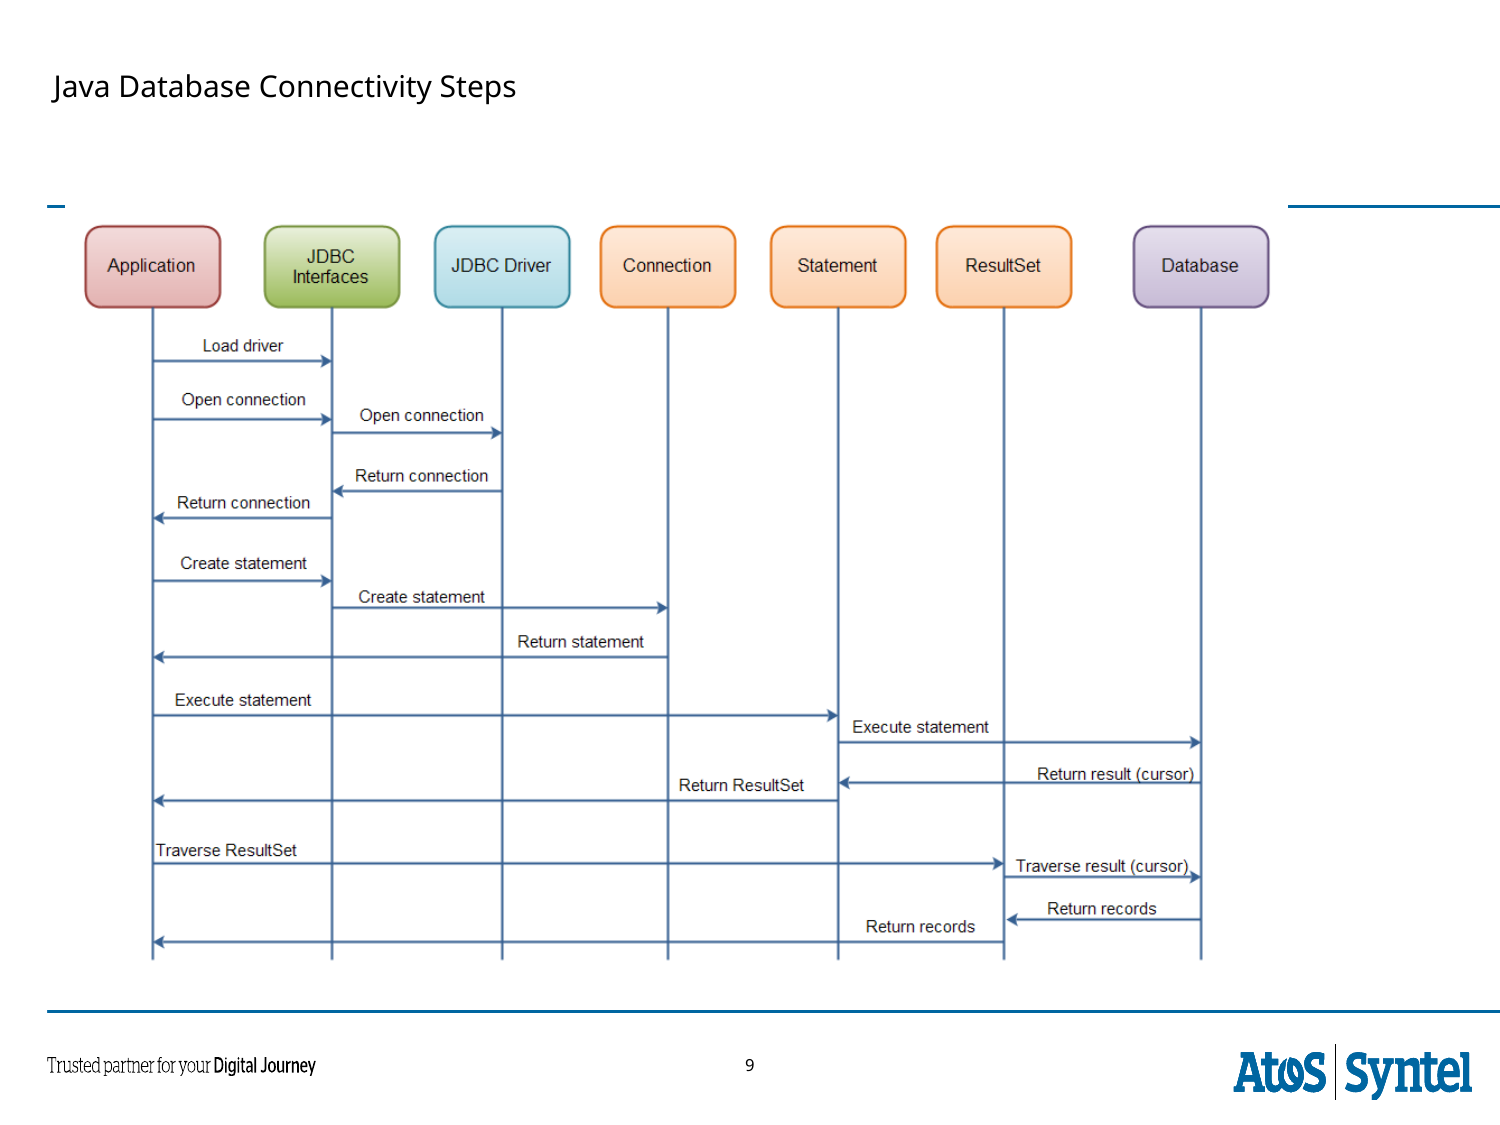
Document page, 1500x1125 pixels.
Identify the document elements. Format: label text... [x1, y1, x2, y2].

title Java Database Connectivity Steps [38, 23, 1230, 112]
picture [65, 199, 1288, 993]
